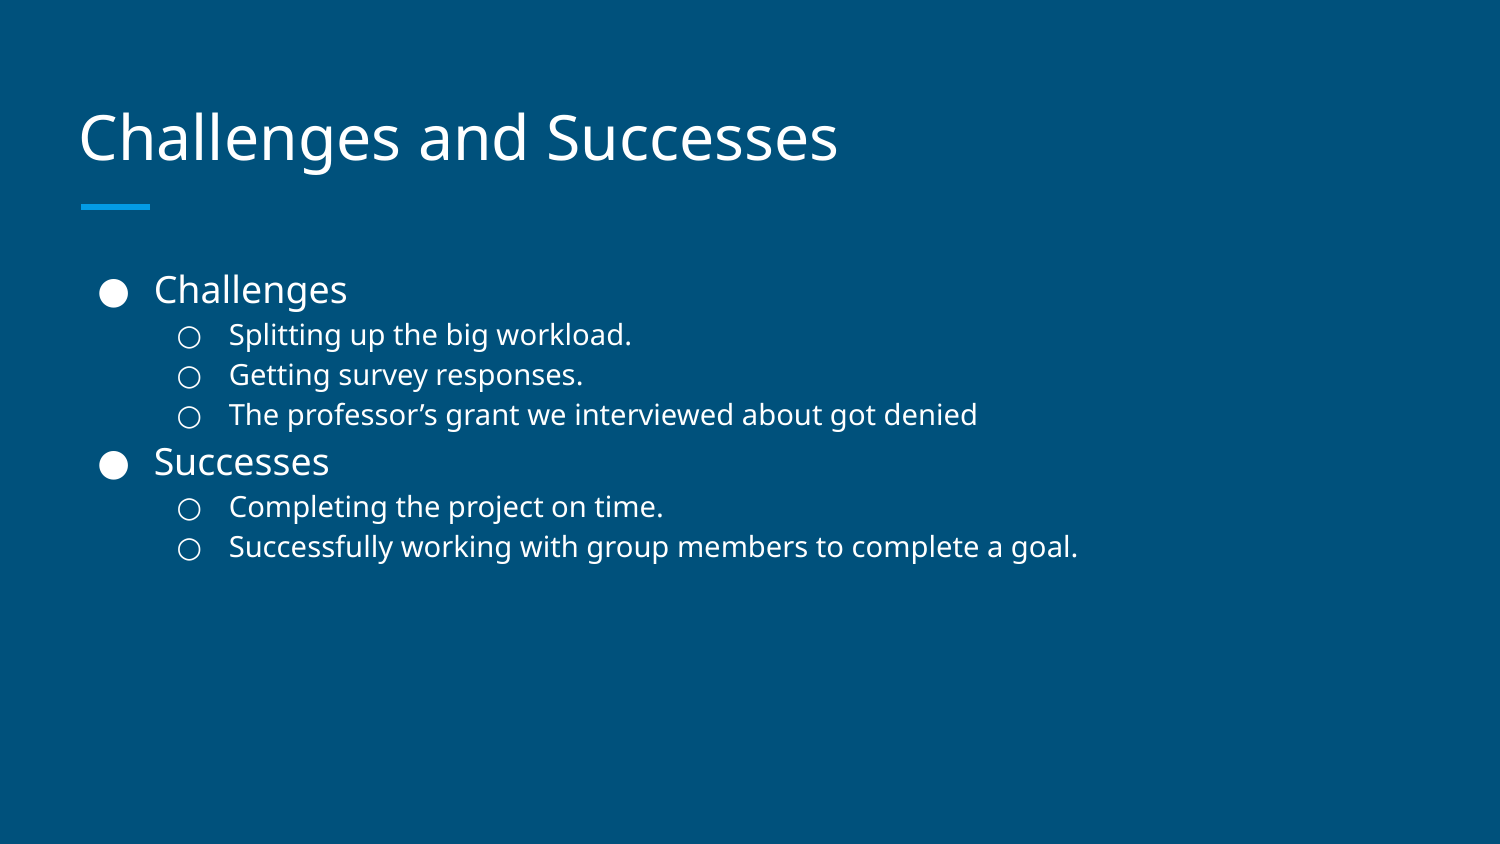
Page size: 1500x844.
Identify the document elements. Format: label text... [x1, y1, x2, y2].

title Challenges and Successes [63, 75, 1437, 188]
list Challenges Splitting up the big workload. Getting survey responses. The professor’s grant we interviewed about got denied Successes Completing the project on time. Successfully working with group members to complete a goal. [63, 244, 1437, 750]
